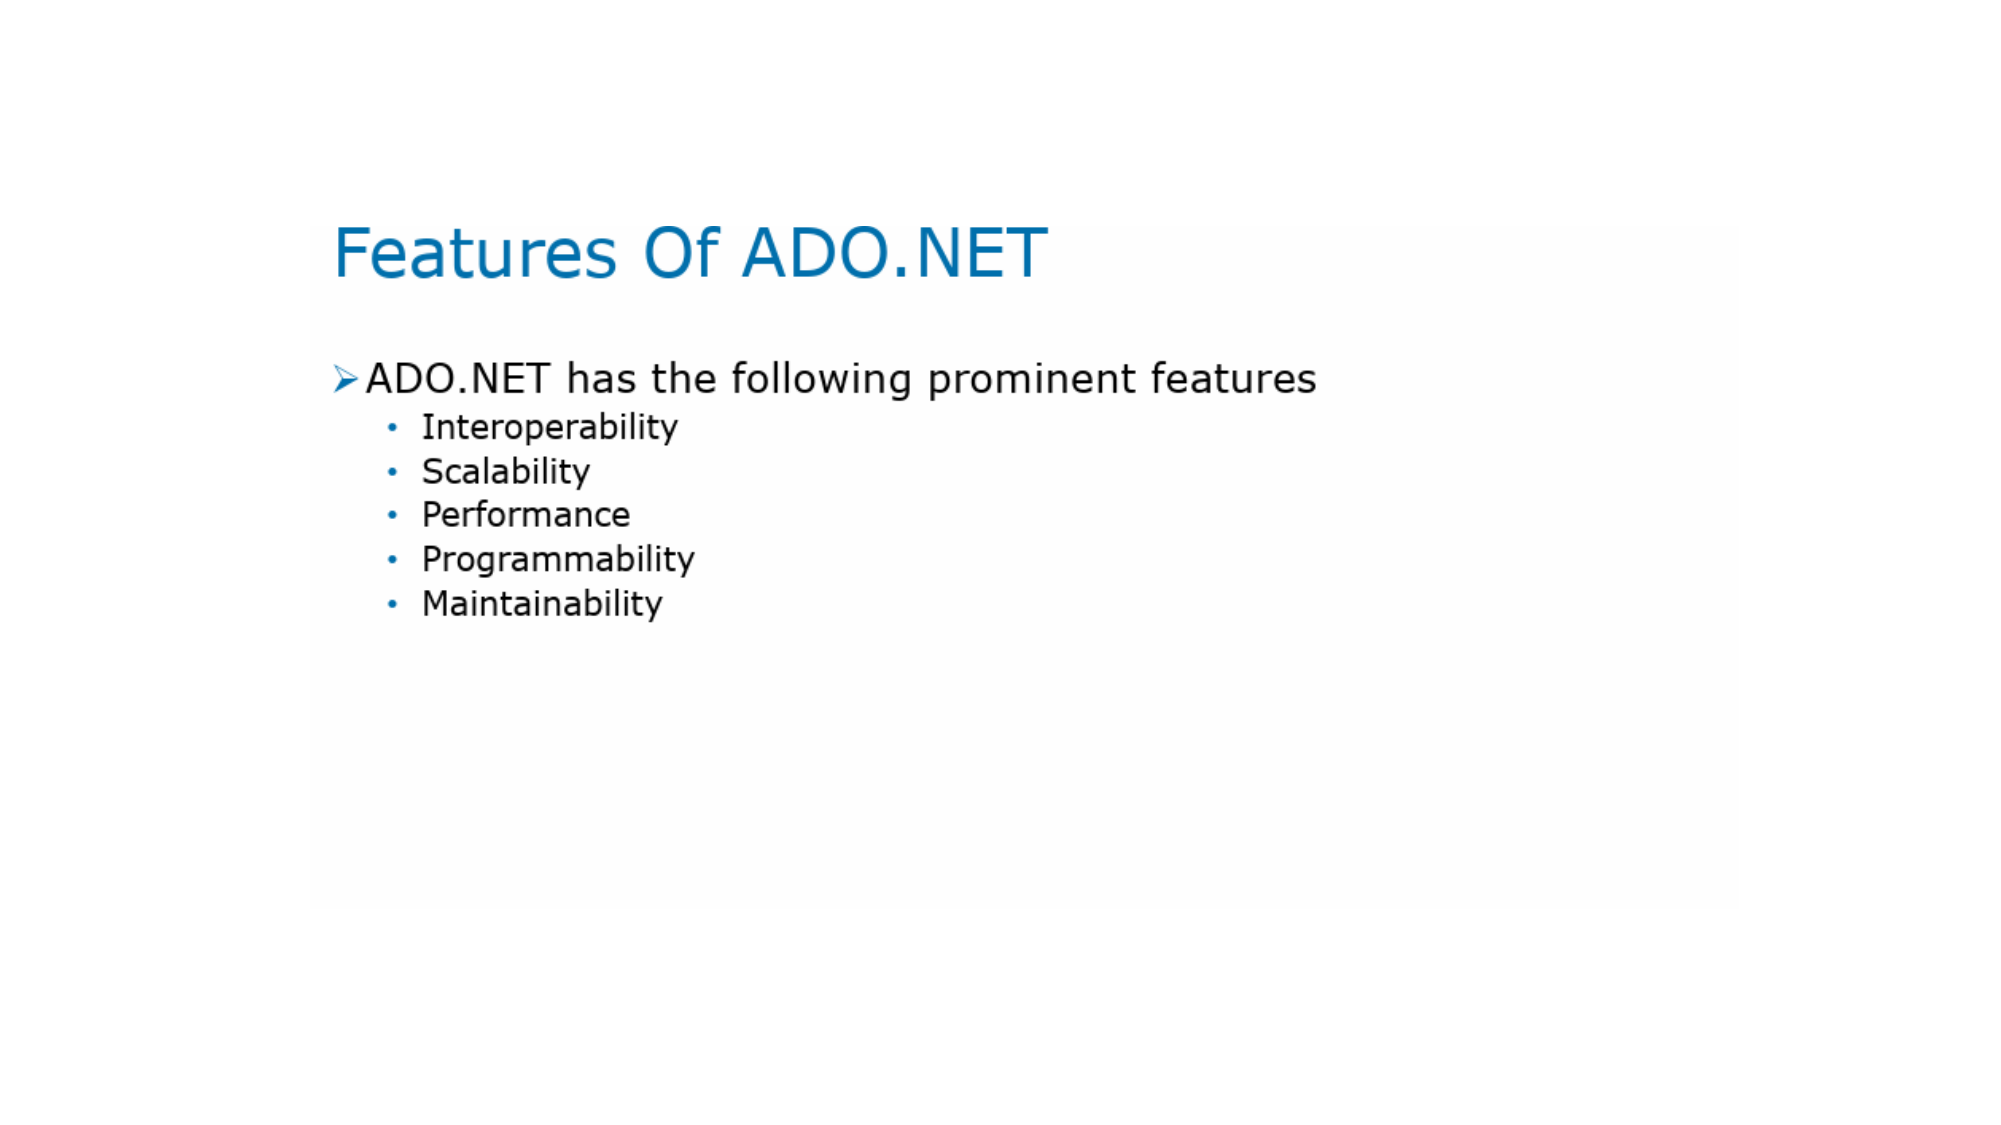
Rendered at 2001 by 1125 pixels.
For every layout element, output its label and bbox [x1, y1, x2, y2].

picture [310, 226, 1739, 909]
